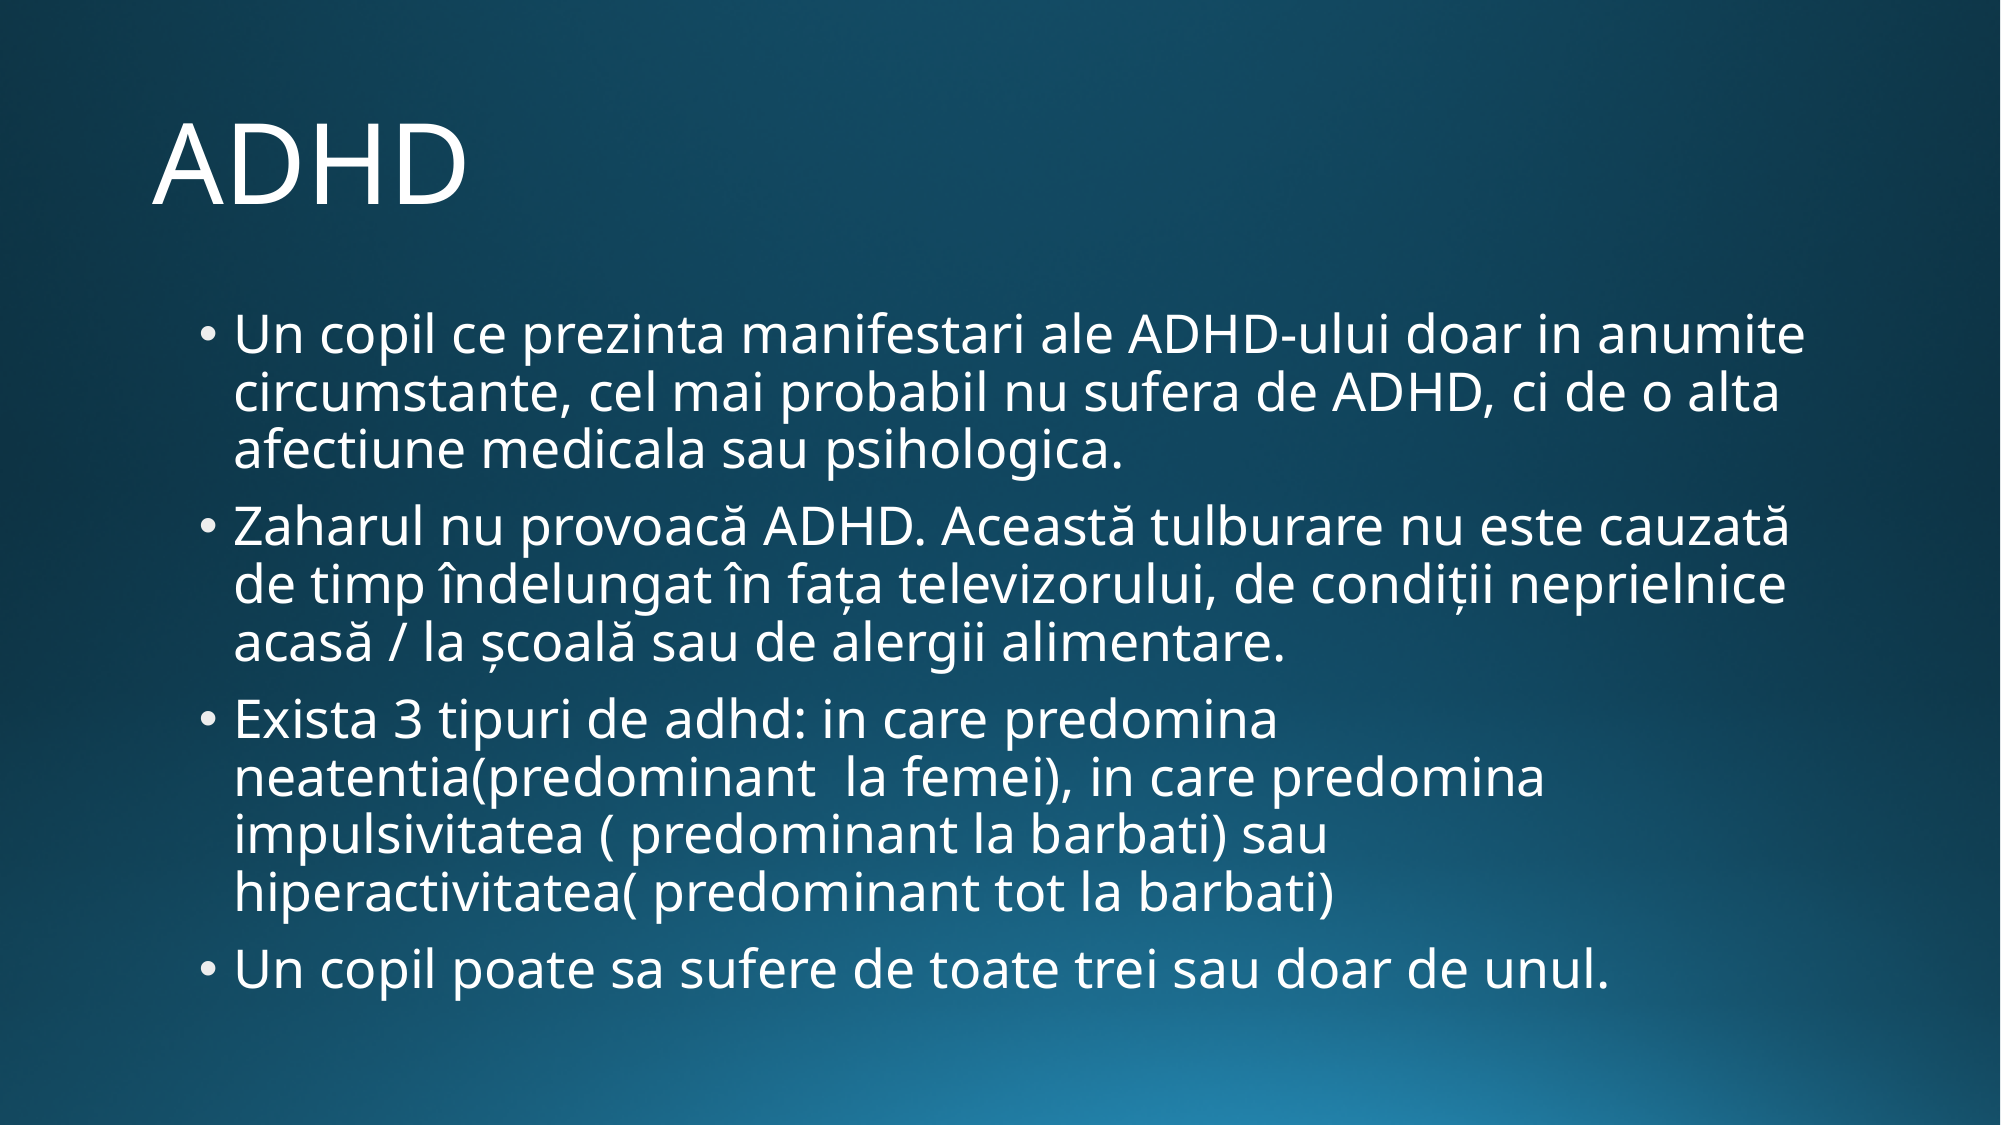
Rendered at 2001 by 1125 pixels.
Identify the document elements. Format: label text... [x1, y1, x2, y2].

title ADHD [137, 59, 1863, 278]
list Un copil ce prezinta manifestari ale ADHD-ului doar in anumite circumstante, cel mai probabil nu sufera de ADHD, ci de o alta afectiune medicala sau psihologica. Zaharul nu provoacă ADHD. Această tulburare nu este cauzată de timp îndelungat în fața televizorului, de condiții neprielnice acasă / la școală sau de alergii alimentare. Exista 3 tipuri de adhd: in care predomina neatentia(predominant la femei), in care predomina impulsivitatea ( predominant la barbati) sau hiperactivitatea( predominant tot la barbati) Un copil poate sa sufere de toate trei sau doar de unul. [183, 299, 1863, 1014]
picture [0, 0, 2001, 1125]
